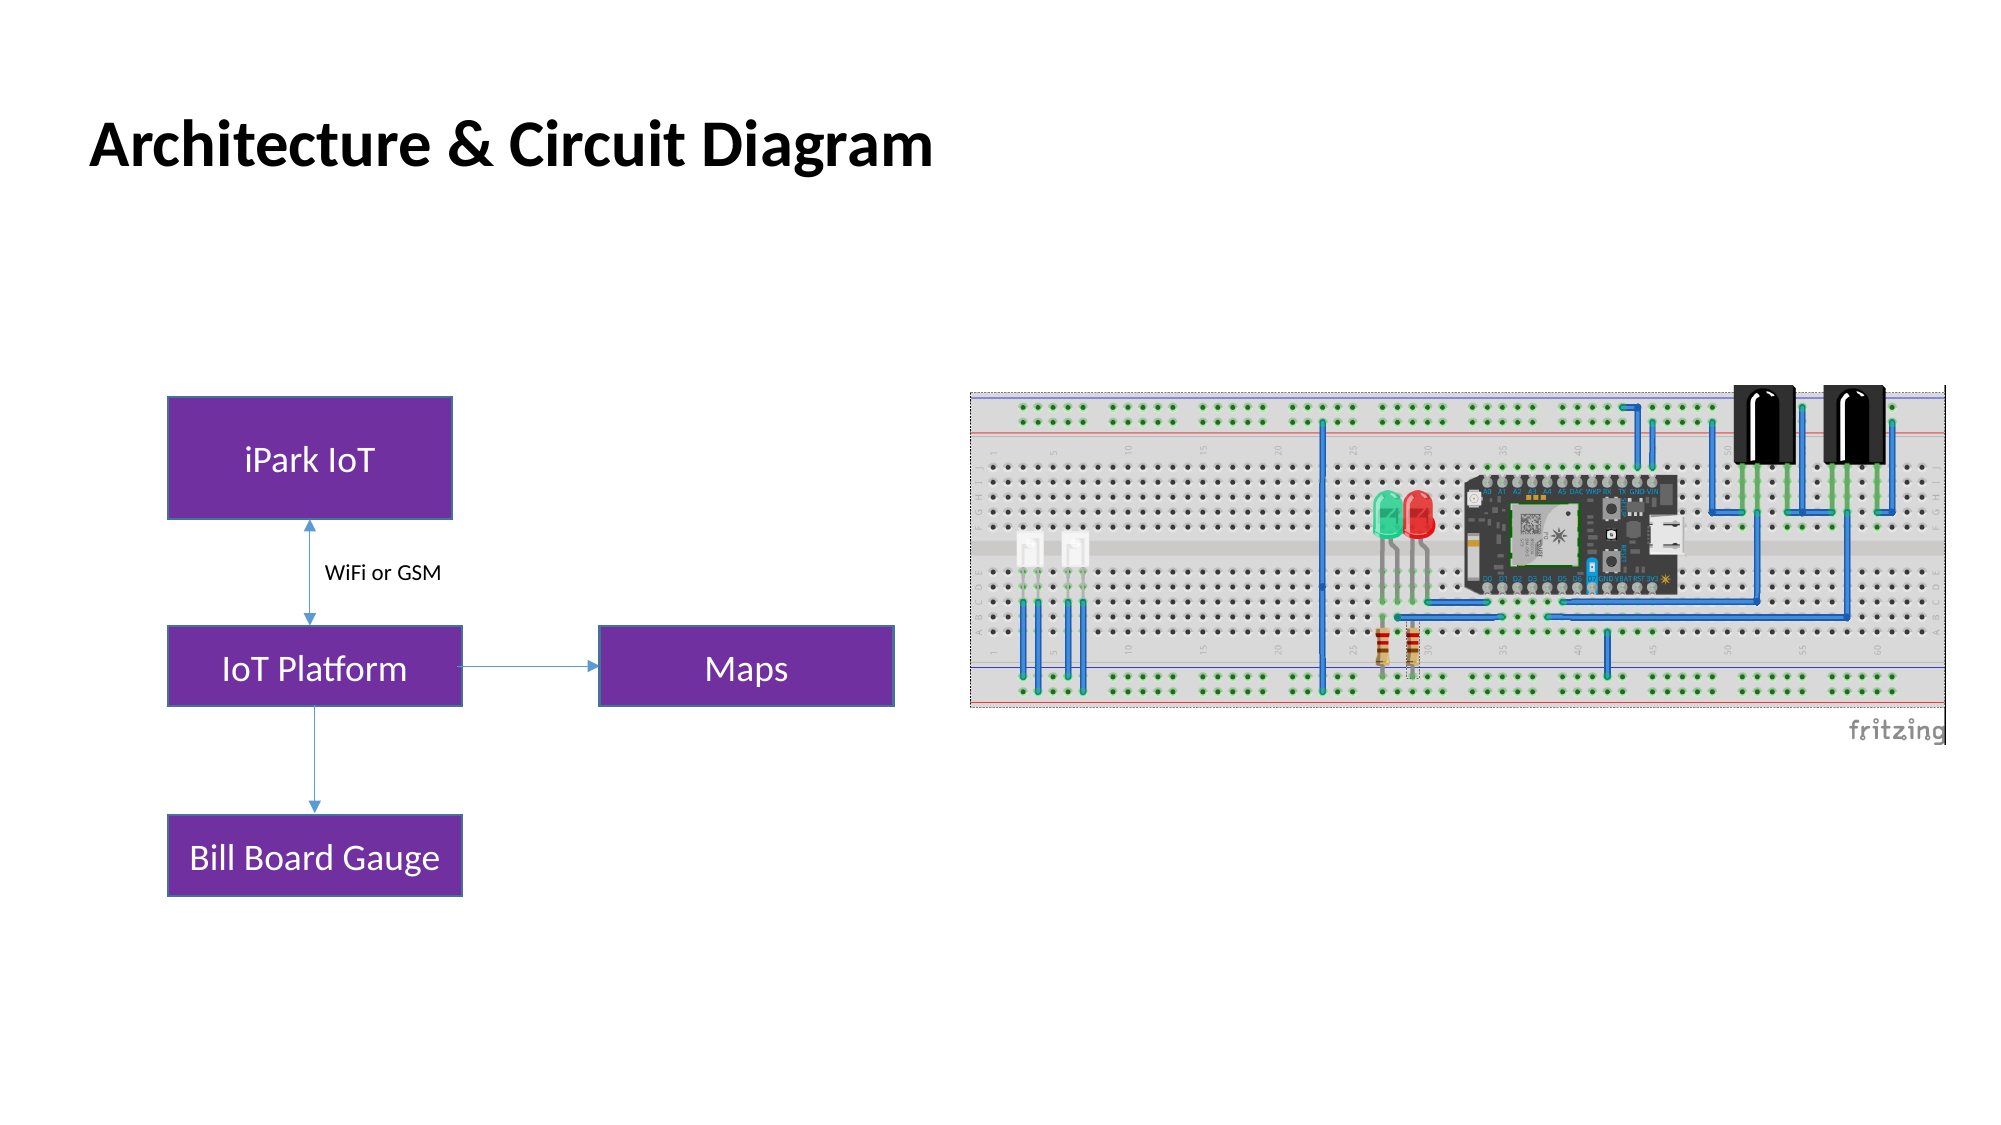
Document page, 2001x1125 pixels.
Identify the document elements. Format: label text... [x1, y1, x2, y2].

text_box Architecture & Circuit Diagram [74, 92, 1978, 313]
picture [970, 385, 1946, 746]
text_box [167, 396, 894, 897]
